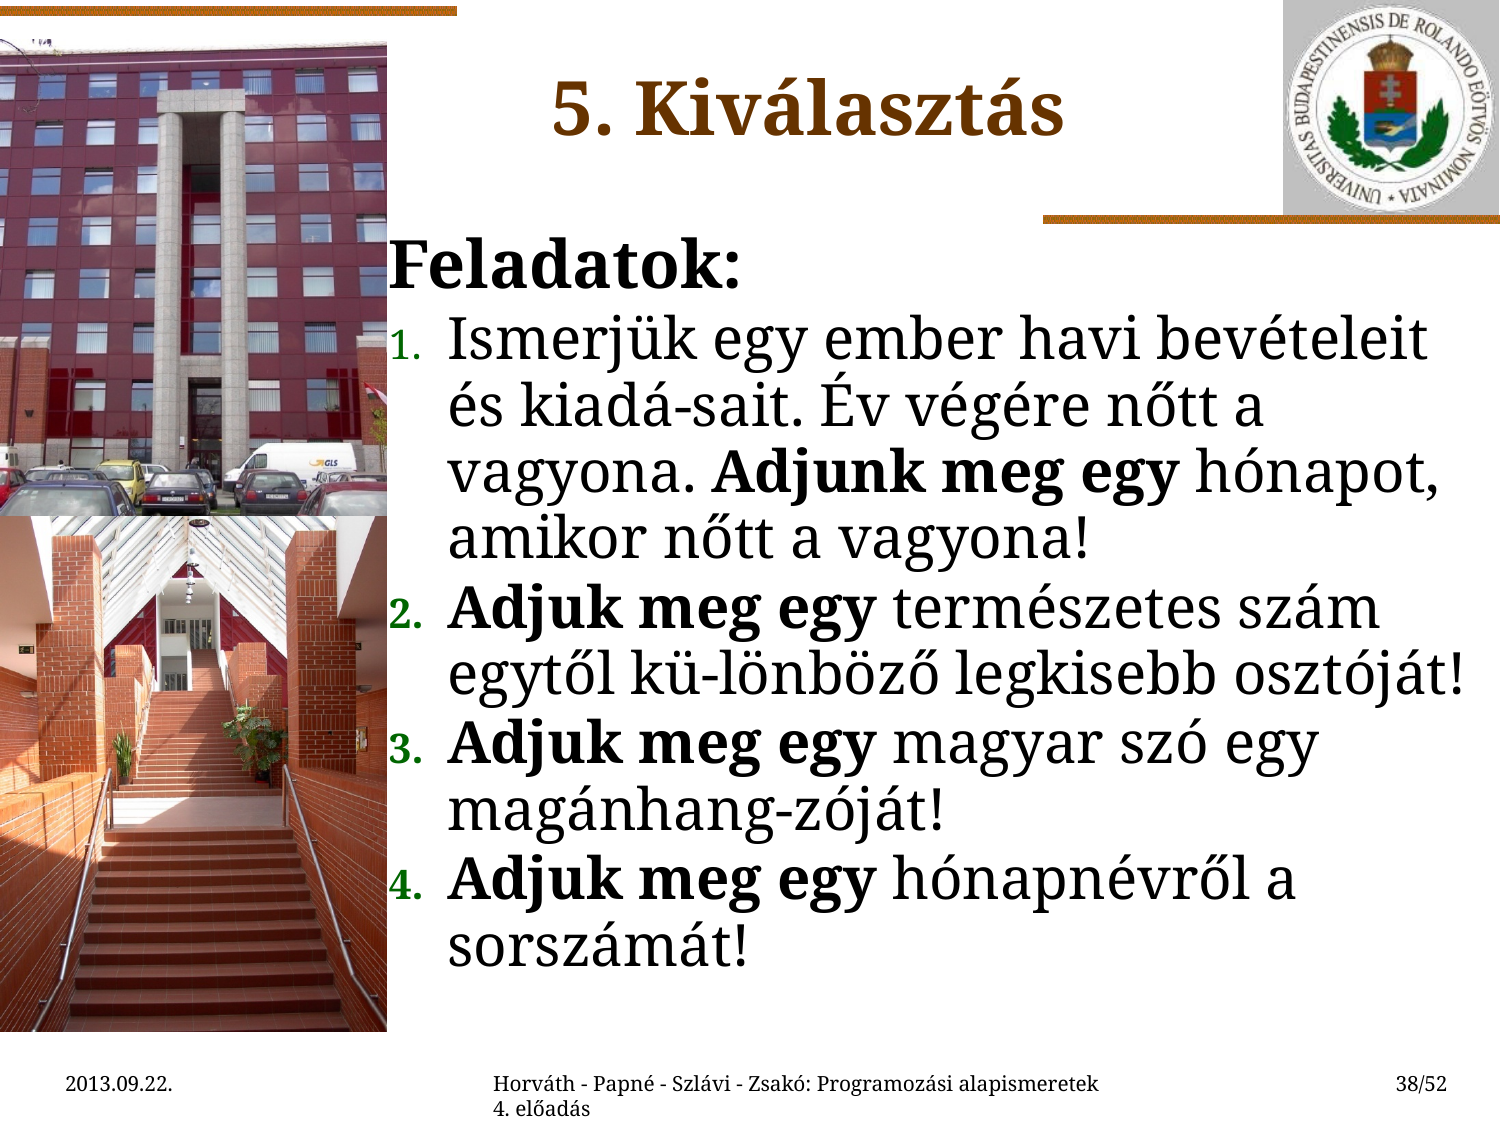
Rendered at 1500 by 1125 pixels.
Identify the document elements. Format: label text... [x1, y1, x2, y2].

picture [1043, 0, 1500, 232]
slide_number 38/52 [1149, 1062, 1463, 1122]
footer Horváth - Papné - Szlávi - Zsakó: Programozási alapismeretek 4. előadás [478, 1062, 1128, 1122]
picture [0, 0, 457, 24]
picture [0, 39, 387, 1032]
title 5. Kiválasztás [384, 13, 1235, 197]
list Feladatok: Ismerjük egy ember havi bevételeit és kiadá-sait. Év végére nőtt a vagyona. Adjunk meg egy hónapot, amikor nőtt a vagyona! Adjuk meg egy természetes szám egytől kü-lönböző legkisebb osztóját! Adjuk meg egy magyar szó egy magánhang-zóját! Adjuk meg egy hónapnévről a sorszámát! [388, 219, 1488, 1000]
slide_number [50, 1062, 363, 1122]
